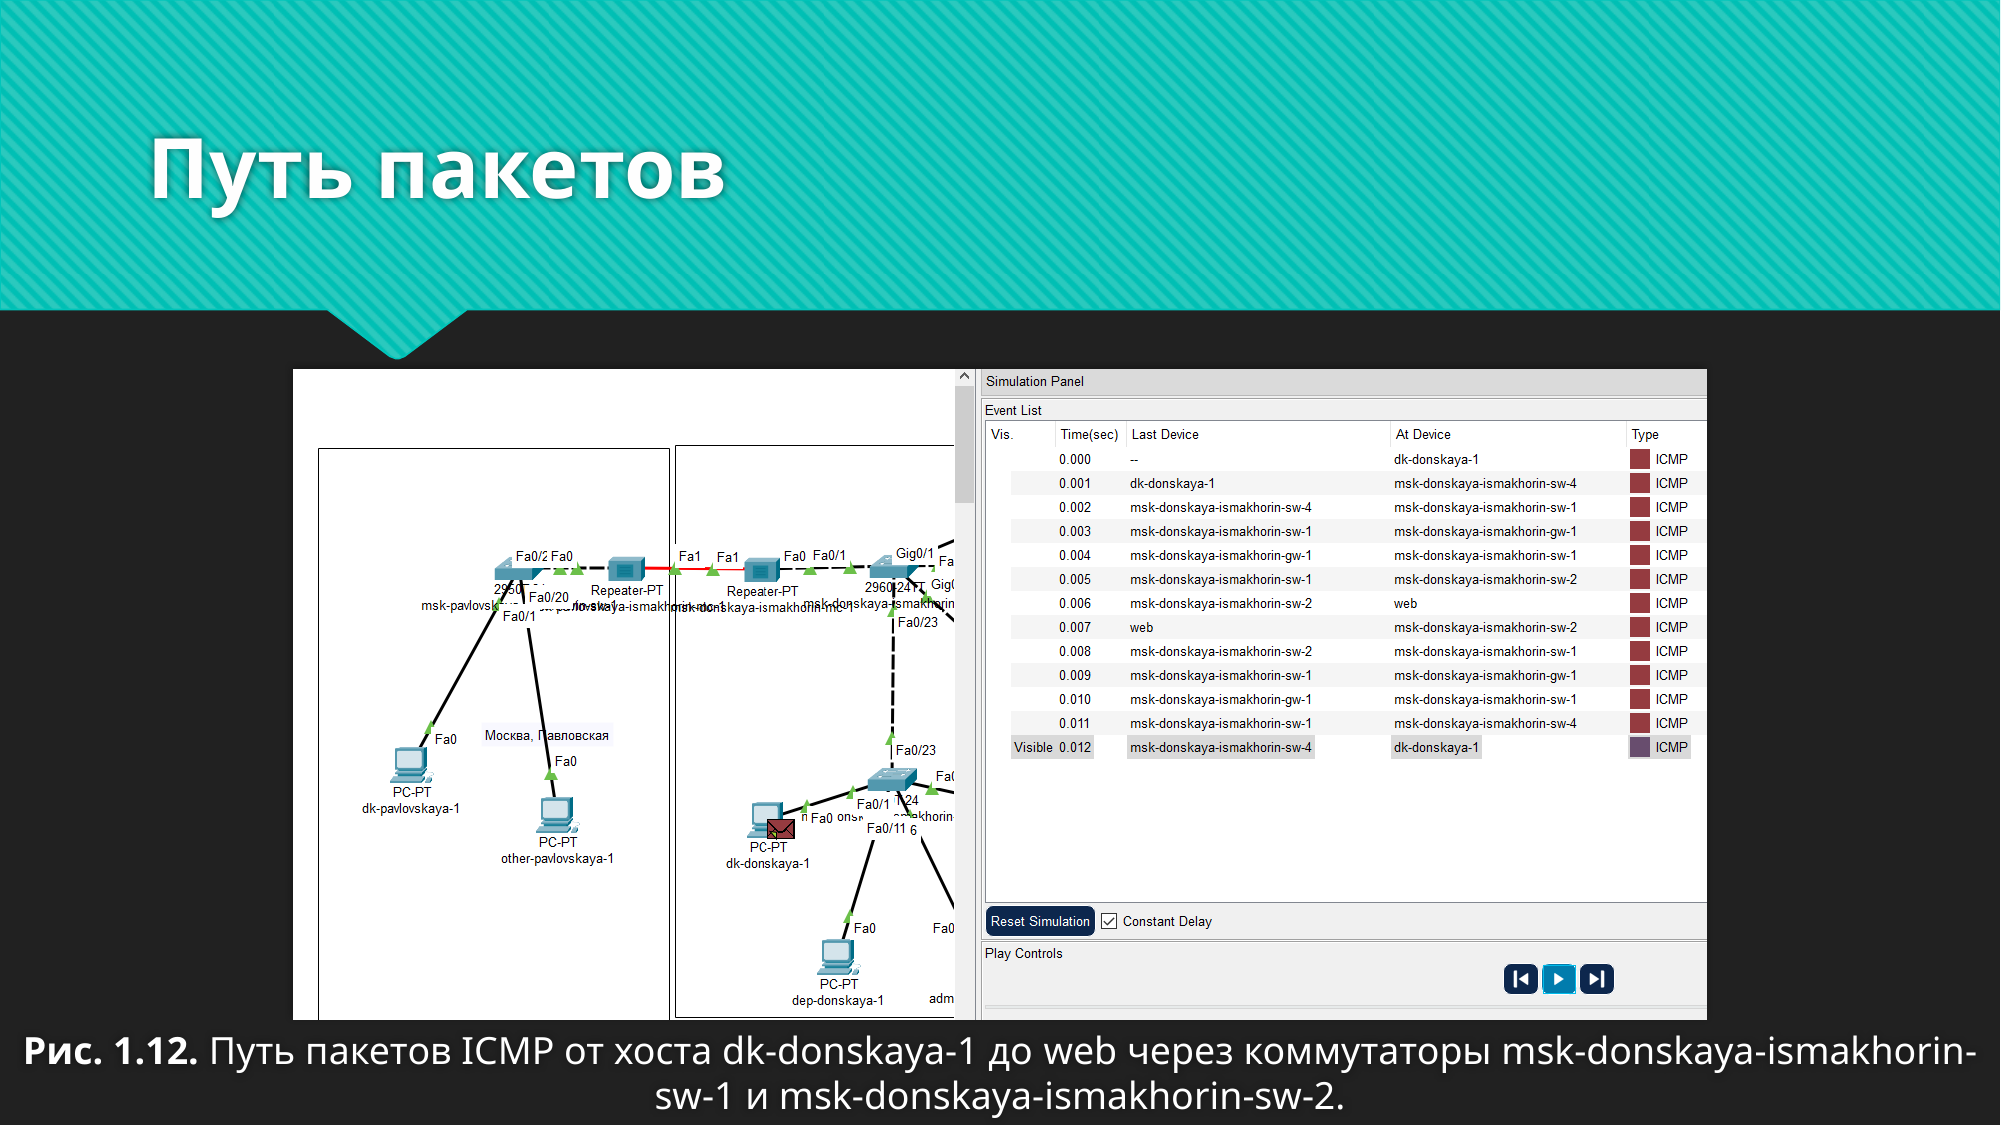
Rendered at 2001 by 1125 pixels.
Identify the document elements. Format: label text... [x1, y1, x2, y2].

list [293, 369, 1707, 1020]
title Путь пакетов [132, 103, 1868, 223]
text_box Рис. 1.12. Путь пакетов ICMP от хоста dk-donskaya-1 до web через коммутаторы msk-donskaya-ismakhorin-sw-1 и msk-donskaya-ismakhorin-sw-2. [0, 1025, 2000, 1120]
